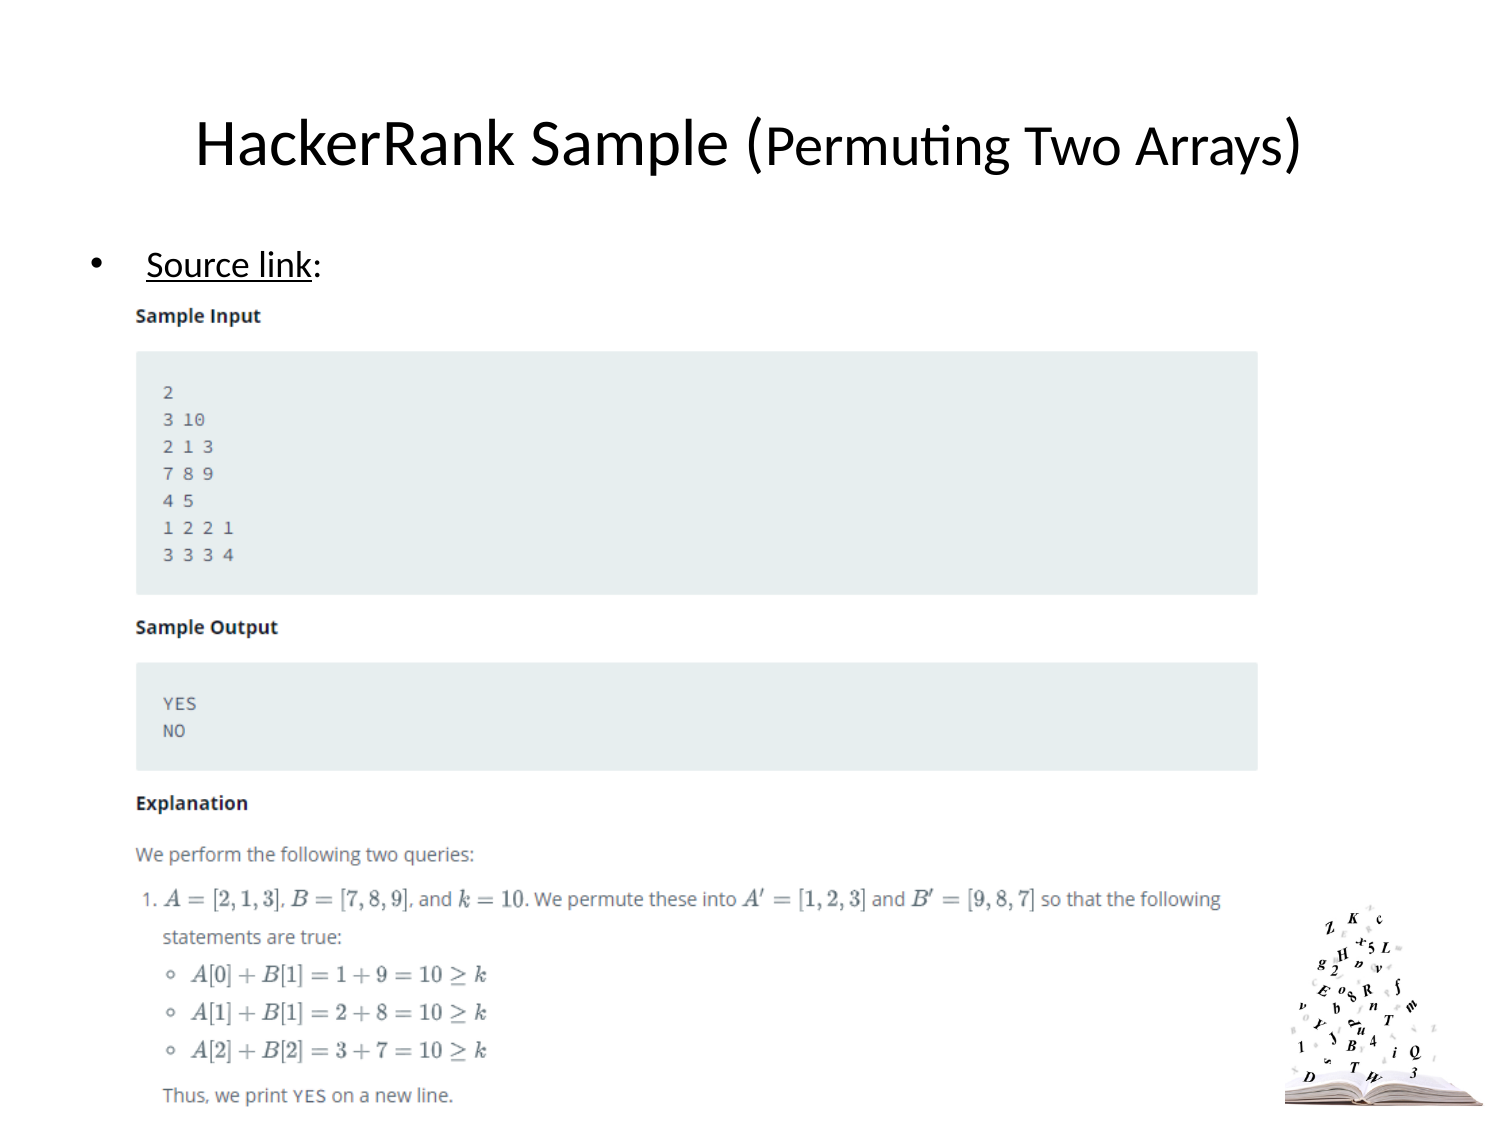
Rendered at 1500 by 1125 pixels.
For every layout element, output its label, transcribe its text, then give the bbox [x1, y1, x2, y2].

picture [111, 300, 1487, 1112]
list Source link: [75, 232, 1425, 1005]
title HackerRank Sample (Permuting Two Arrays) [75, 45, 1425, 232]
